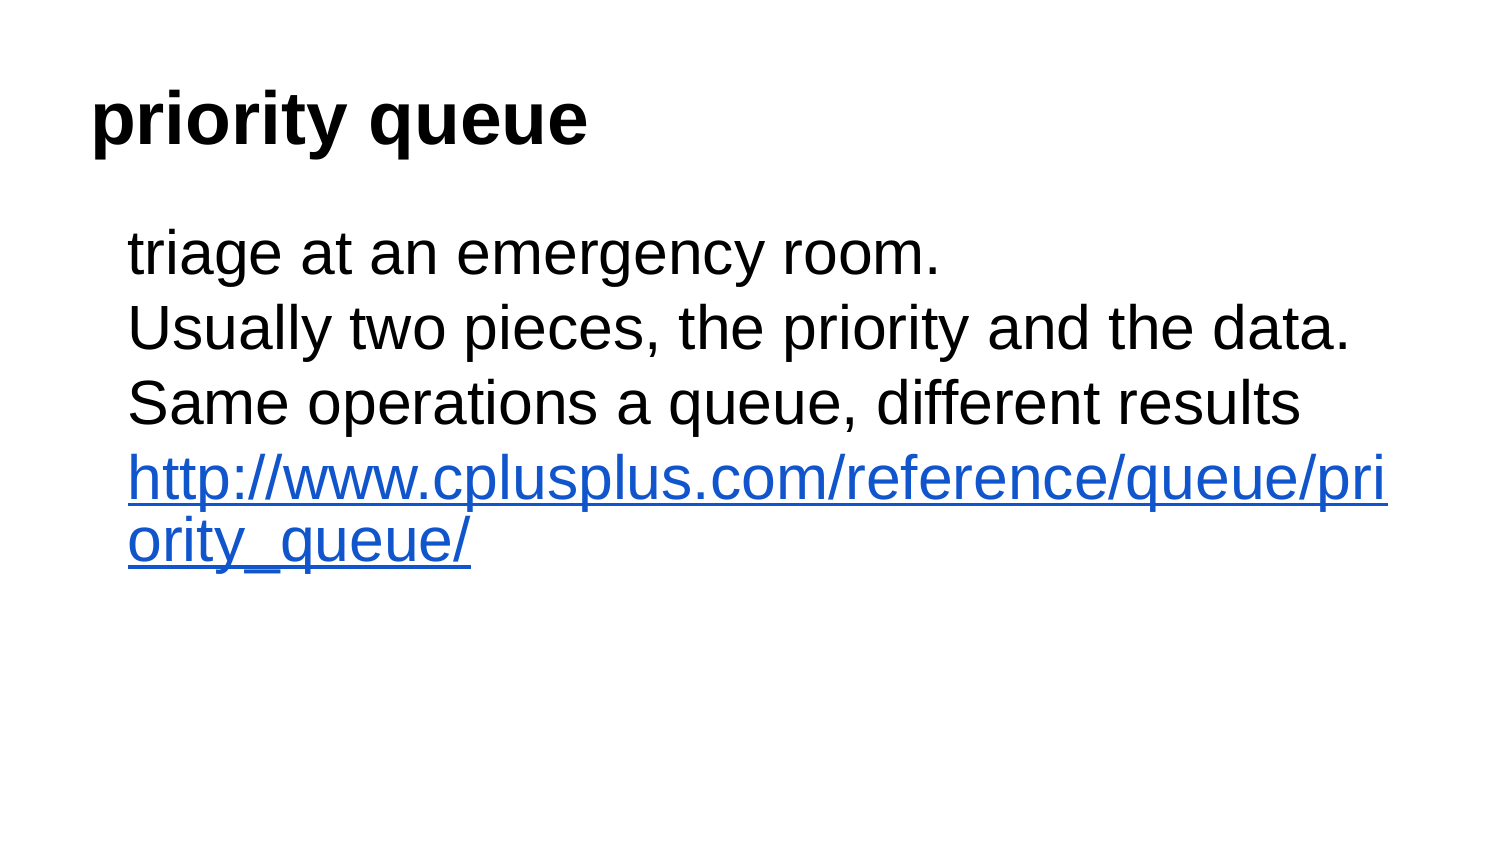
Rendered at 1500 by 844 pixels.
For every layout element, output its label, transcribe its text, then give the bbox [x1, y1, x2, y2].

title priority queue [75, 33, 1425, 175]
list triage at an emergency room. Usually two pieces, the priority and the data. Same operations a queue, different results http://www.cplusplus.com/reference/queue/priority_queue/ [75, 196, 1425, 808]
